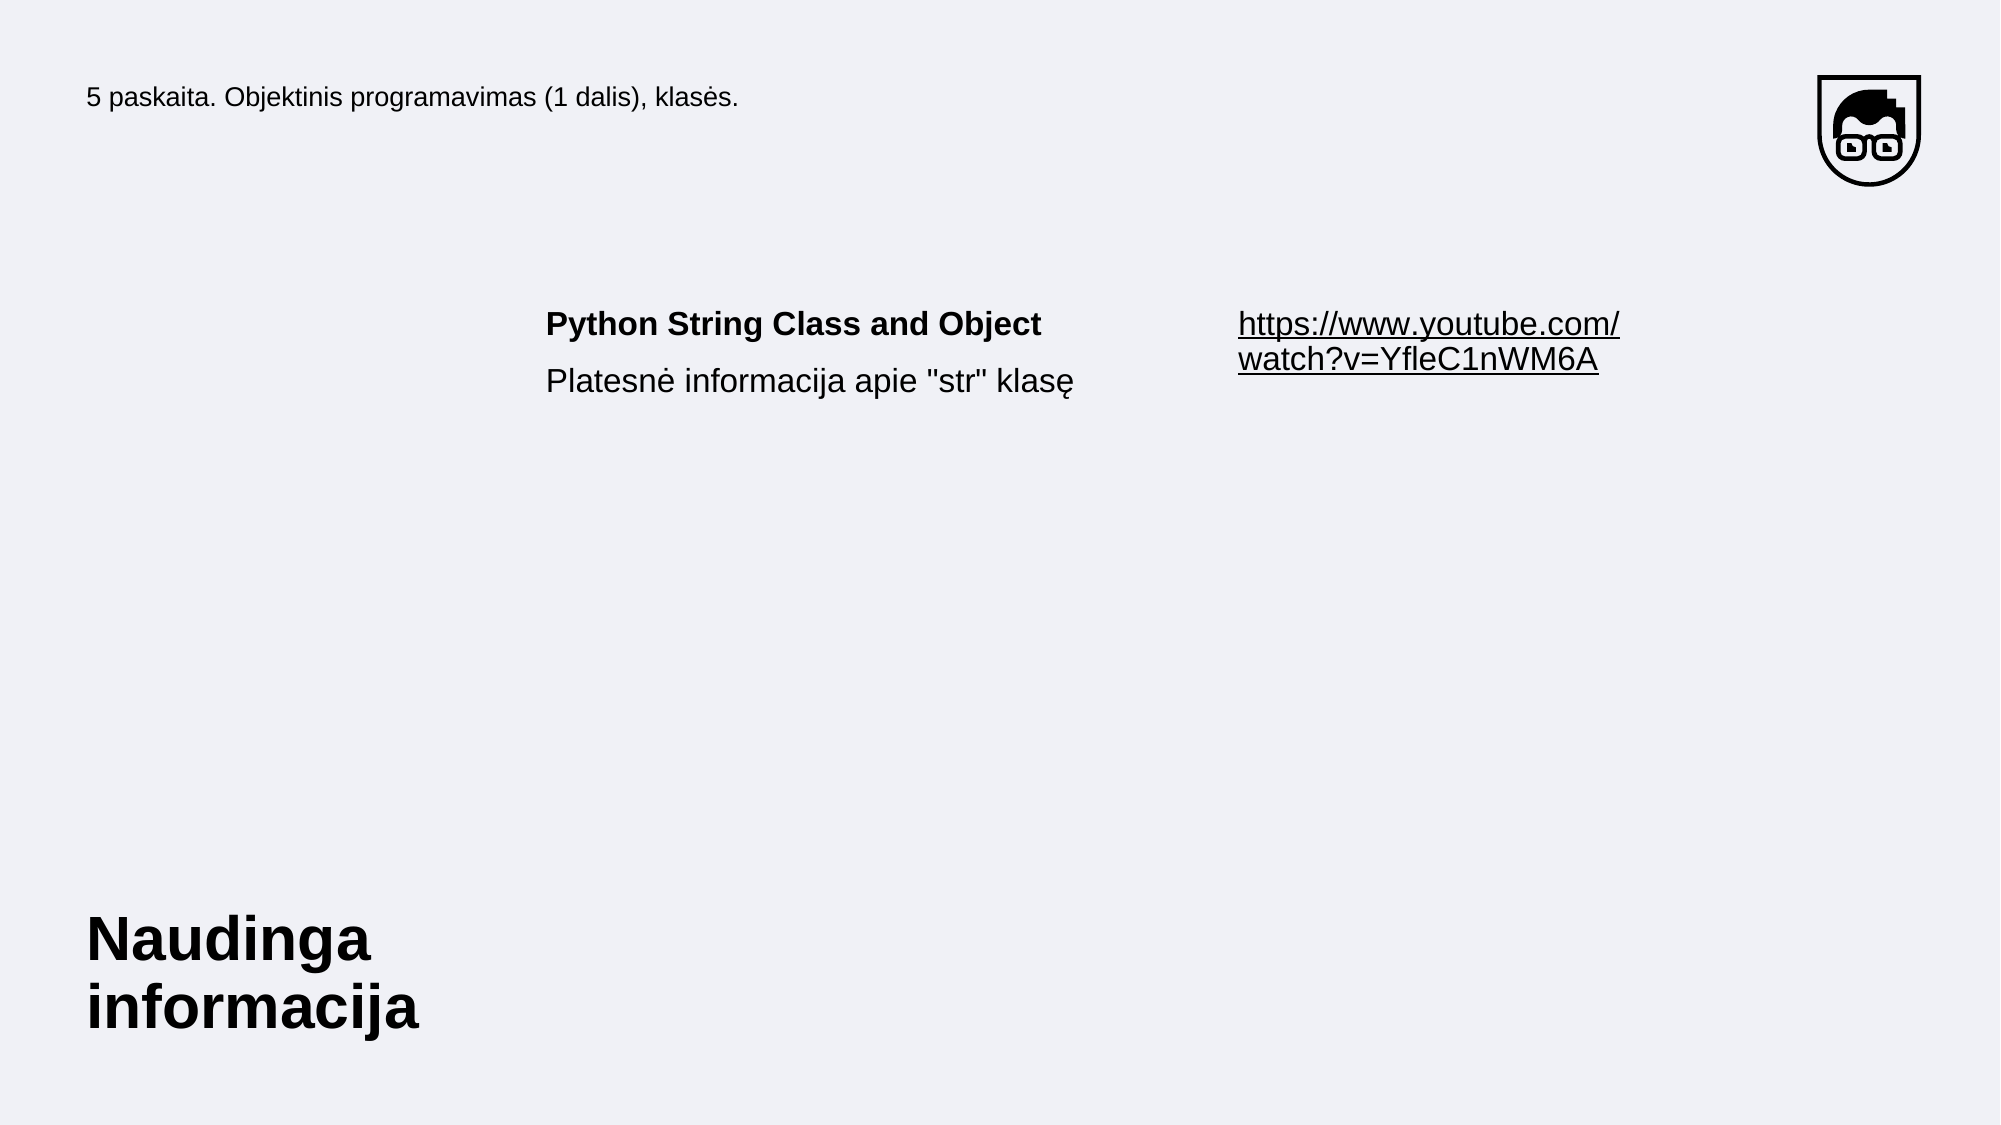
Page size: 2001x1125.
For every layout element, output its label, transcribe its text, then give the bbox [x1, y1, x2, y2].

text_box https://www.youtube.com/watch?v=YfleC1nWM6A [1230, 298, 1922, 429]
text_box 5 paskaita. Objektinis programavimas (1 dalis), klasės. [78, 75, 1000, 150]
text_box Platesnė informacija apie "str" klasę [538, 356, 1154, 439]
text_box Naudinga informacija [78, 825, 463, 1050]
text_box Python String Class and Object [538, 298, 1154, 353]
